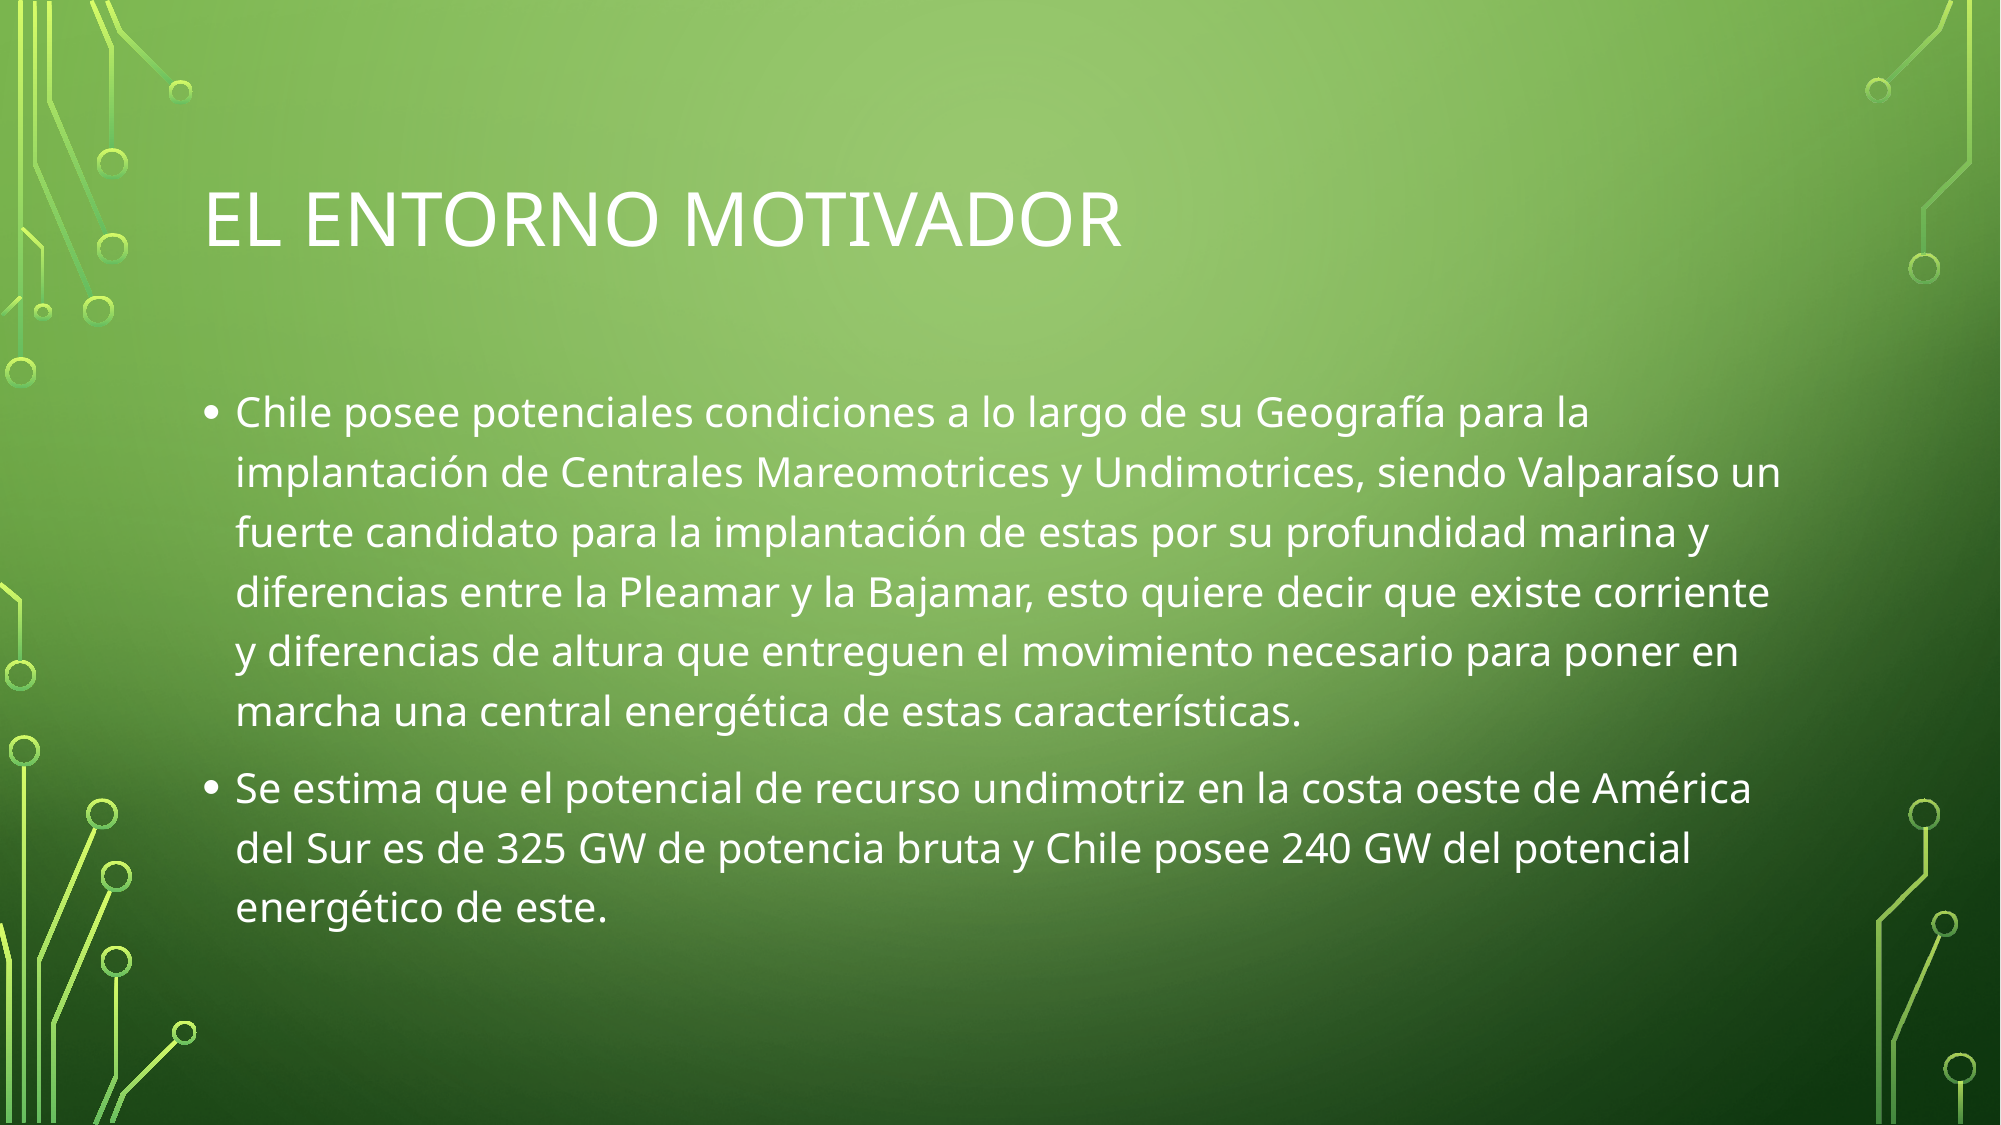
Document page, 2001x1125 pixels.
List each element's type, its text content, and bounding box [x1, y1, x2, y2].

list Chile posee potenciales condiciones a lo largo de su Geografía para la implantación de Centrales Mareomotrices y Undimotrices, siendo Valparaíso un fuerte candidato para la implantación de estas por su profundidad marina y diferencias entre la Pleamar y la Bajamar, esto quiere decir que existe corriente y diferencias de altura que entreguen el movimiento necesario para poner en marcha una central energética de estas características. Se estima que el potencial de recurso undimotriz en la costa oeste de América del Sur es de 325 GW de potencia bruta y Chile posee 240 GW del potencial energético de este. [187, 369, 1813, 950]
title EL ENTORNO MOTIVADOR [187, 101, 1813, 344]
